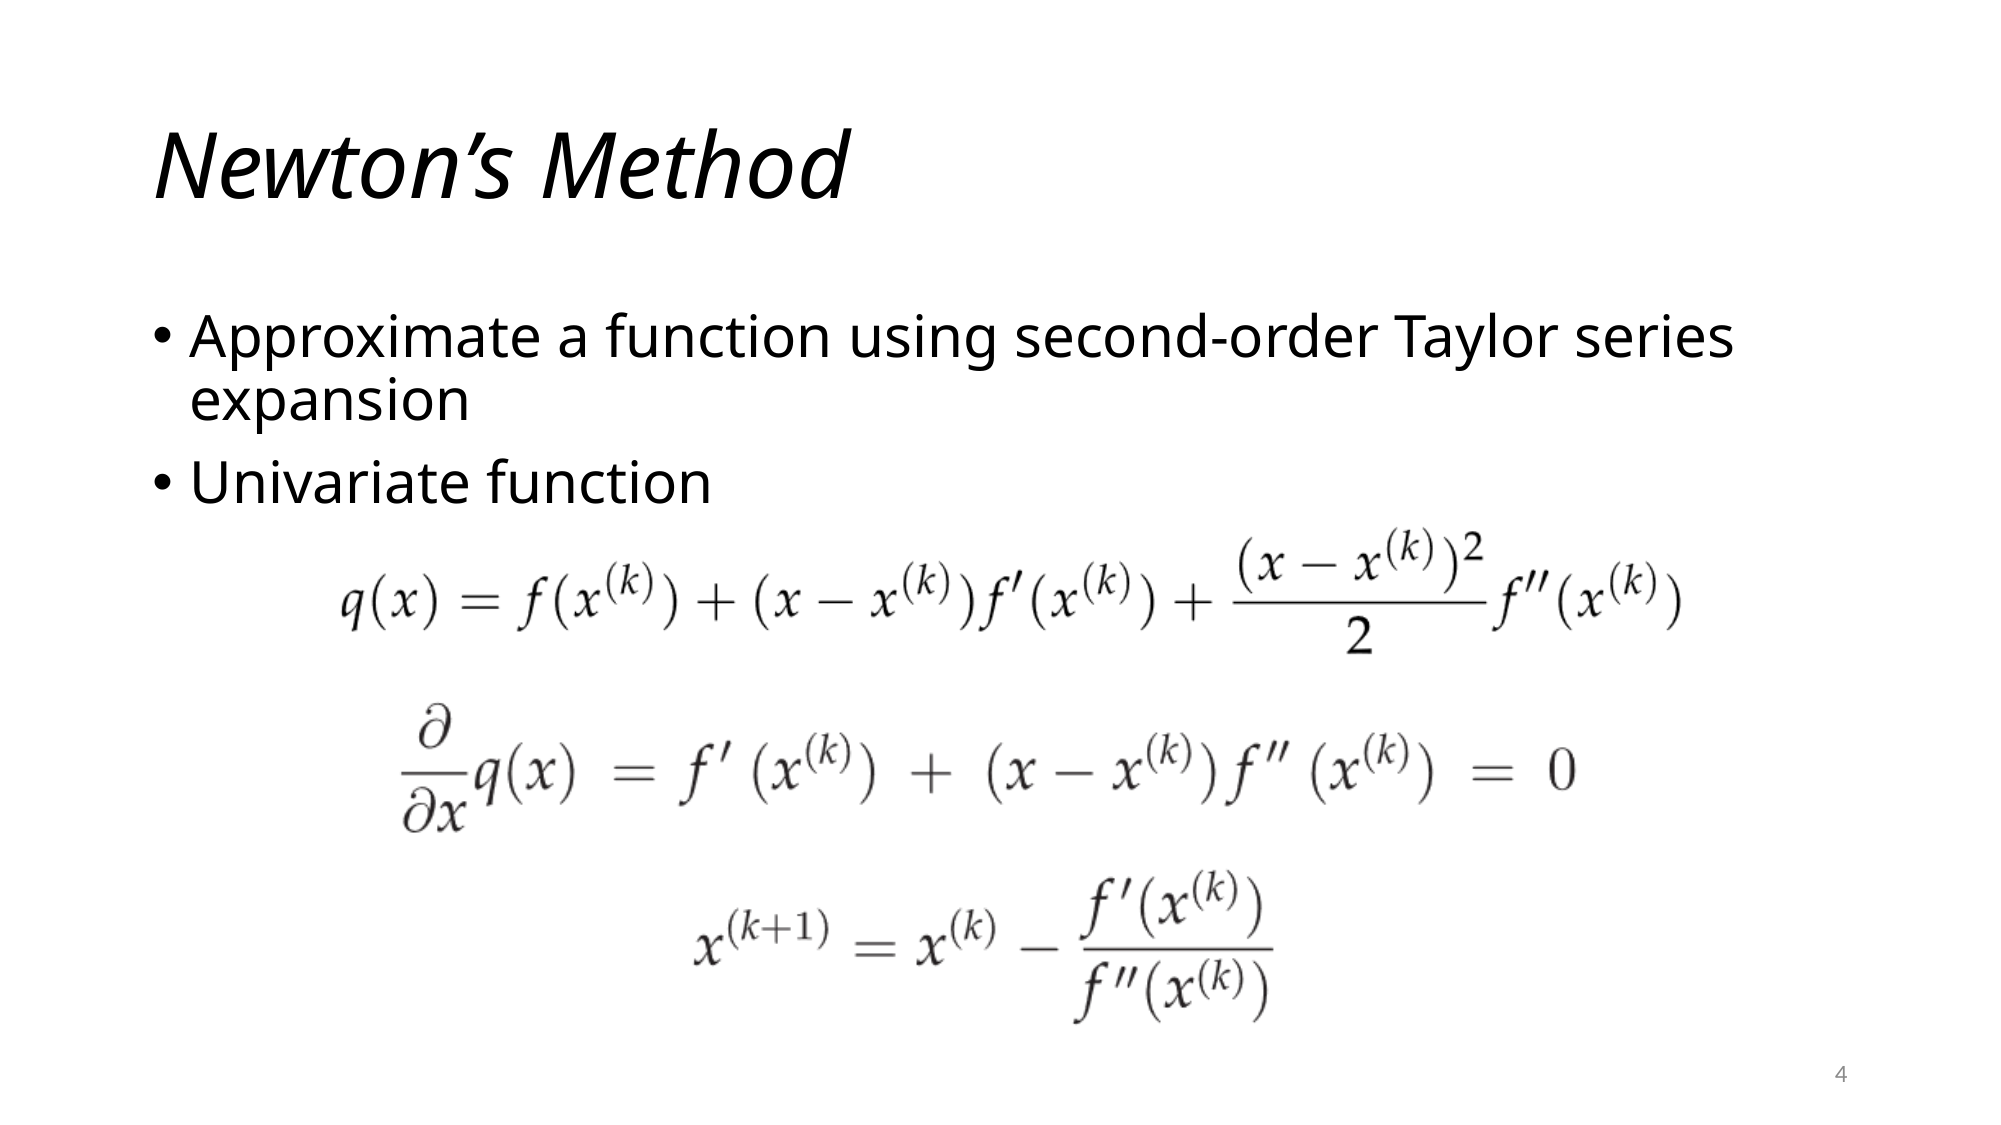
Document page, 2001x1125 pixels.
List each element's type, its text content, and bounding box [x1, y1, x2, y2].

slide_number 4 [1756, 1042, 1863, 1103]
list Approximate a function using second-order Taylor series expansion Univariate function [137, 299, 1863, 1014]
title Newton’s Method [137, 59, 1863, 278]
picture [178, 509, 1822, 1125]
